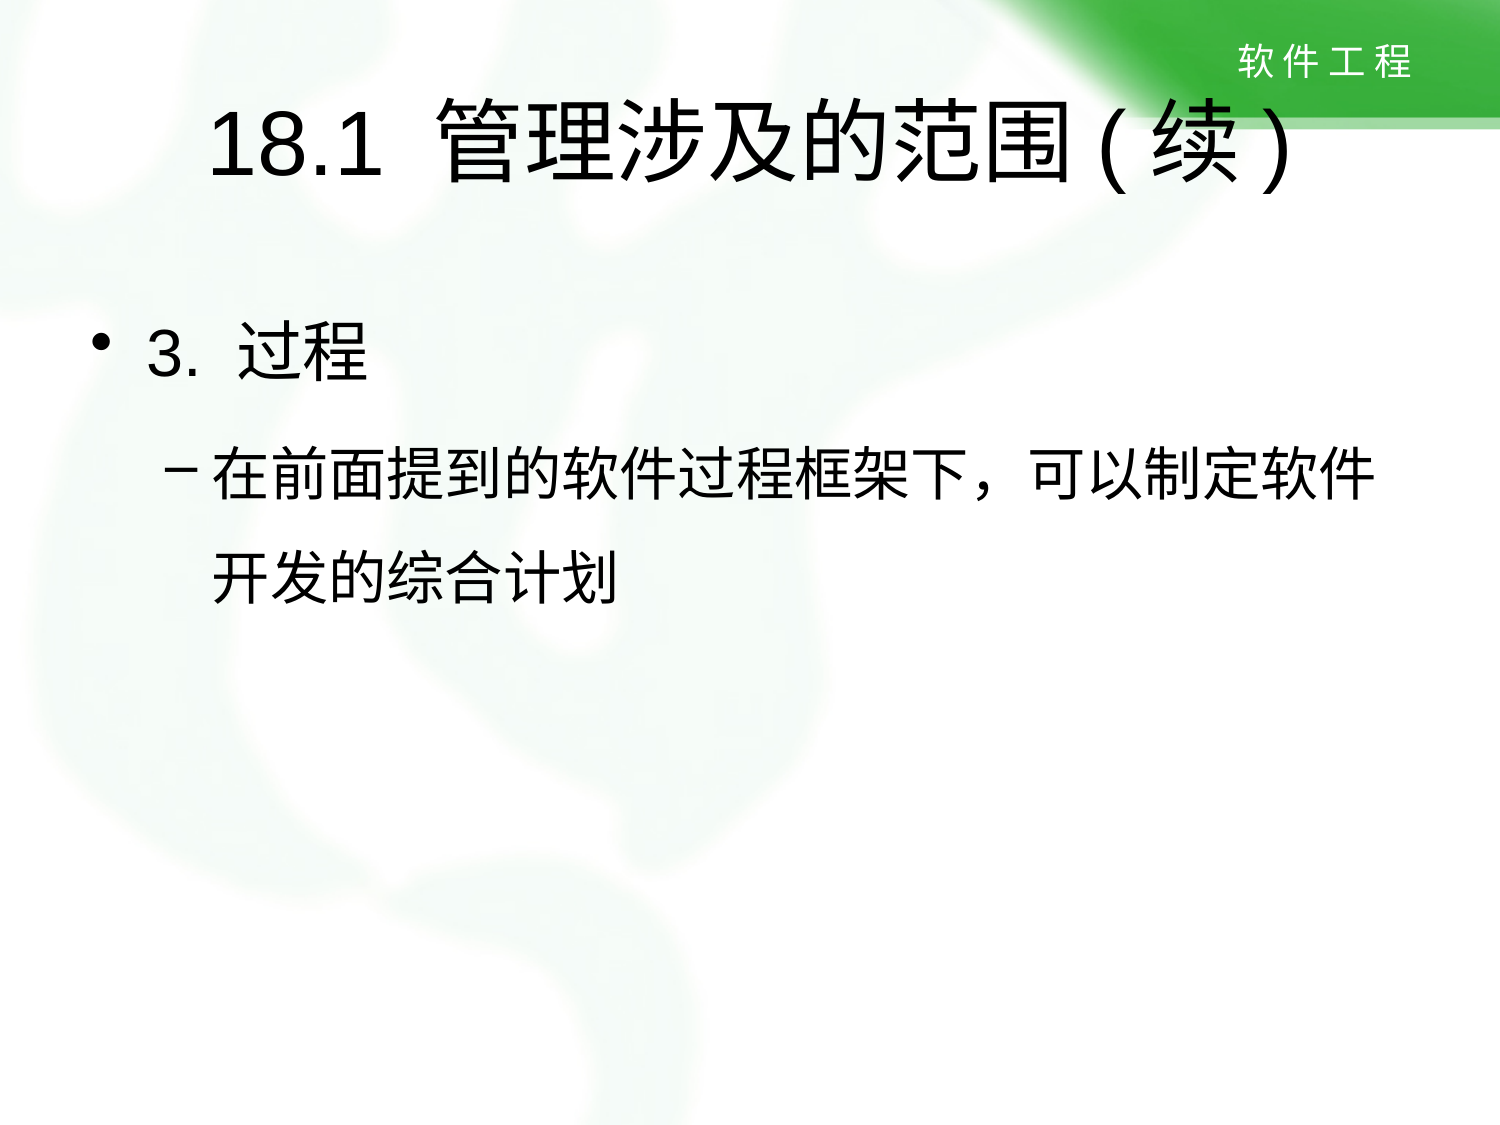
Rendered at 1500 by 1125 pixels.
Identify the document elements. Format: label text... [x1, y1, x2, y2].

list 3. 过程 在前面提到的软件过程框架下，可以制定软件开发的综合计划 [75, 262, 1425, 1005]
picture [0, 0, 1500, 1125]
title 18.1 管理涉及的范围(续) [75, 45, 1425, 233]
